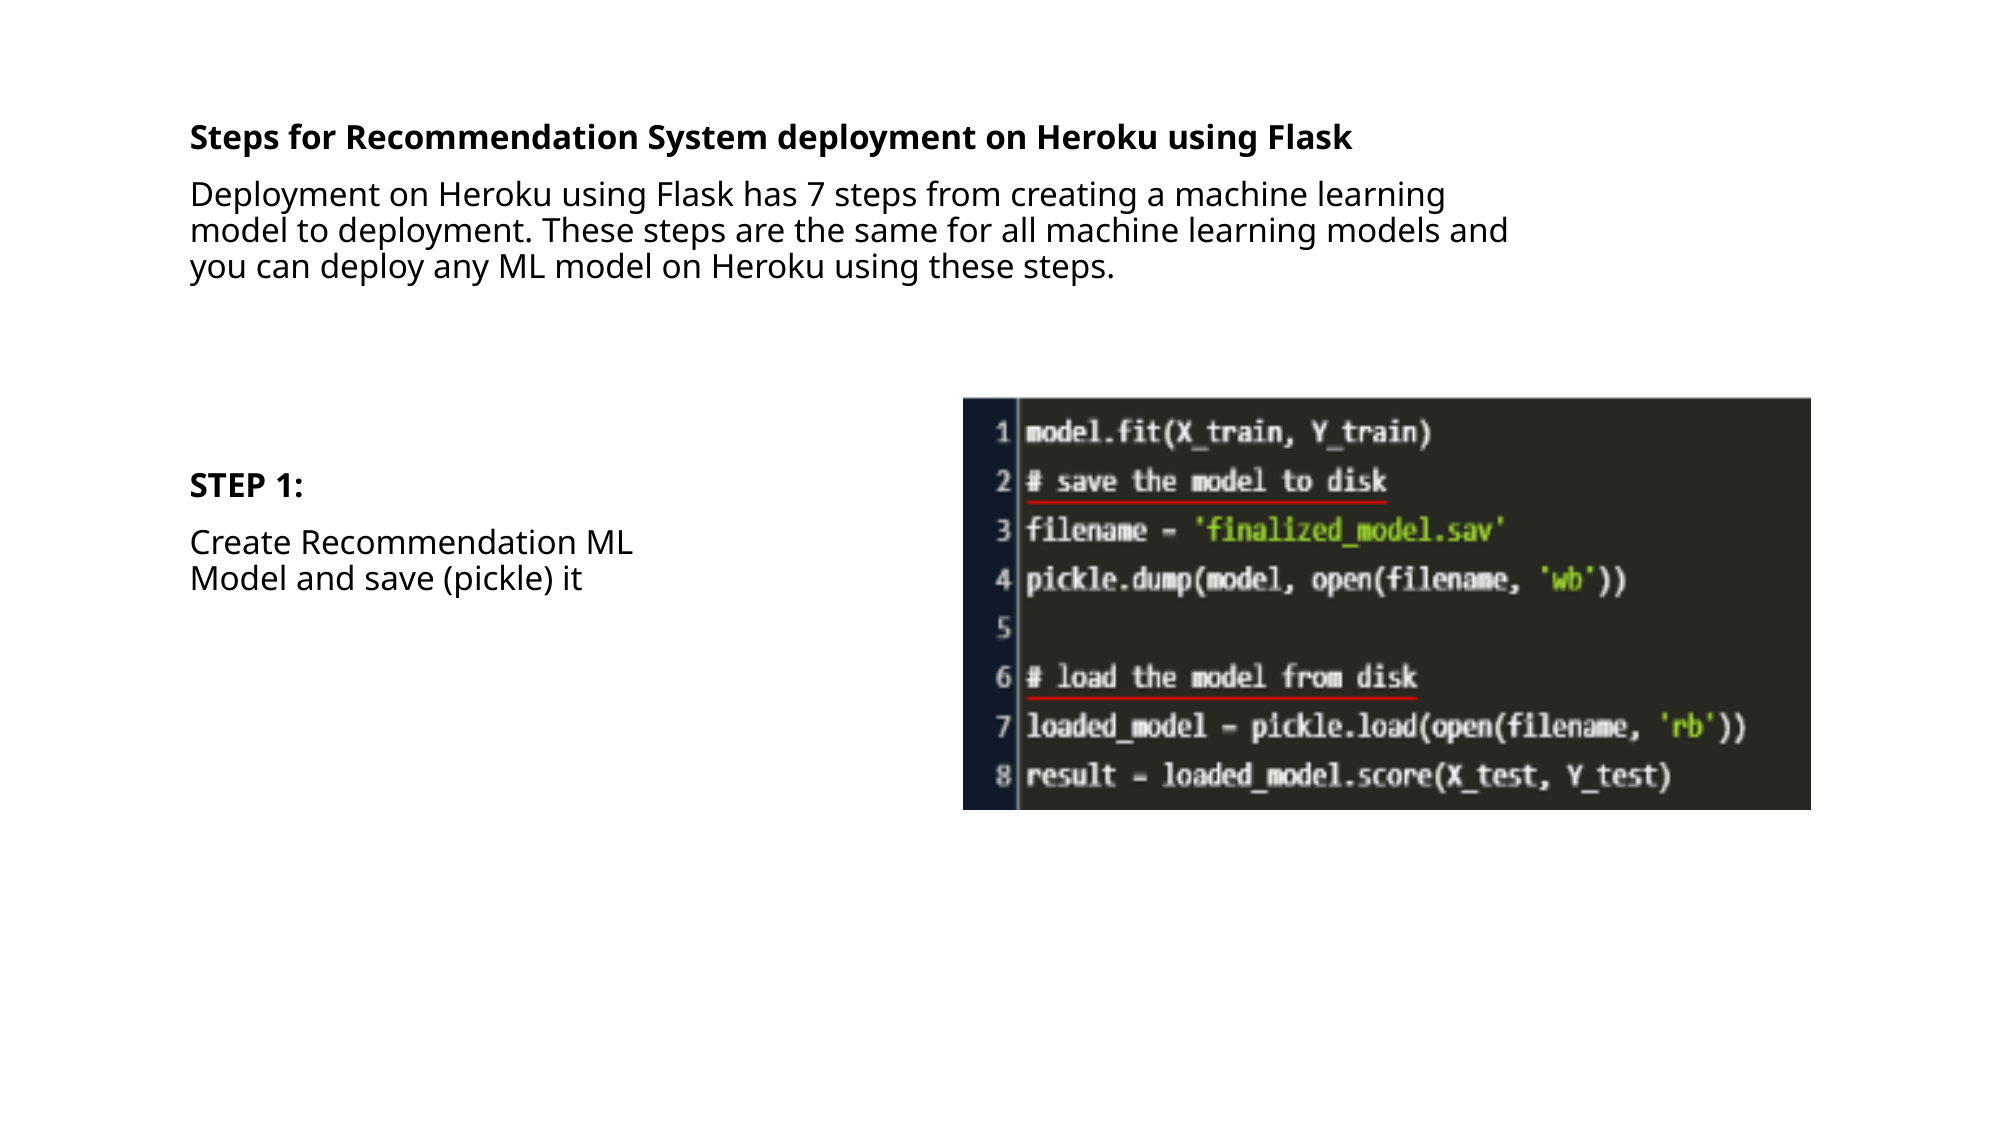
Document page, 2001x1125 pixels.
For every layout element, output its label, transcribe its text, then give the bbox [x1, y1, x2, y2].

text_box [962, 396, 1812, 811]
list Steps for Recommendation System deployment on Heroku using Flask Deployment on Heroku using Flask has 7 steps from creating a machine learning model to deployment. These steps are the same for all machine learning models and you can deploy any ML model on Heroku using these steps. [174, 113, 1550, 316]
text_box STEP 1: Create Recommendation ML Model and save (pickle) it [174, 461, 749, 664]
